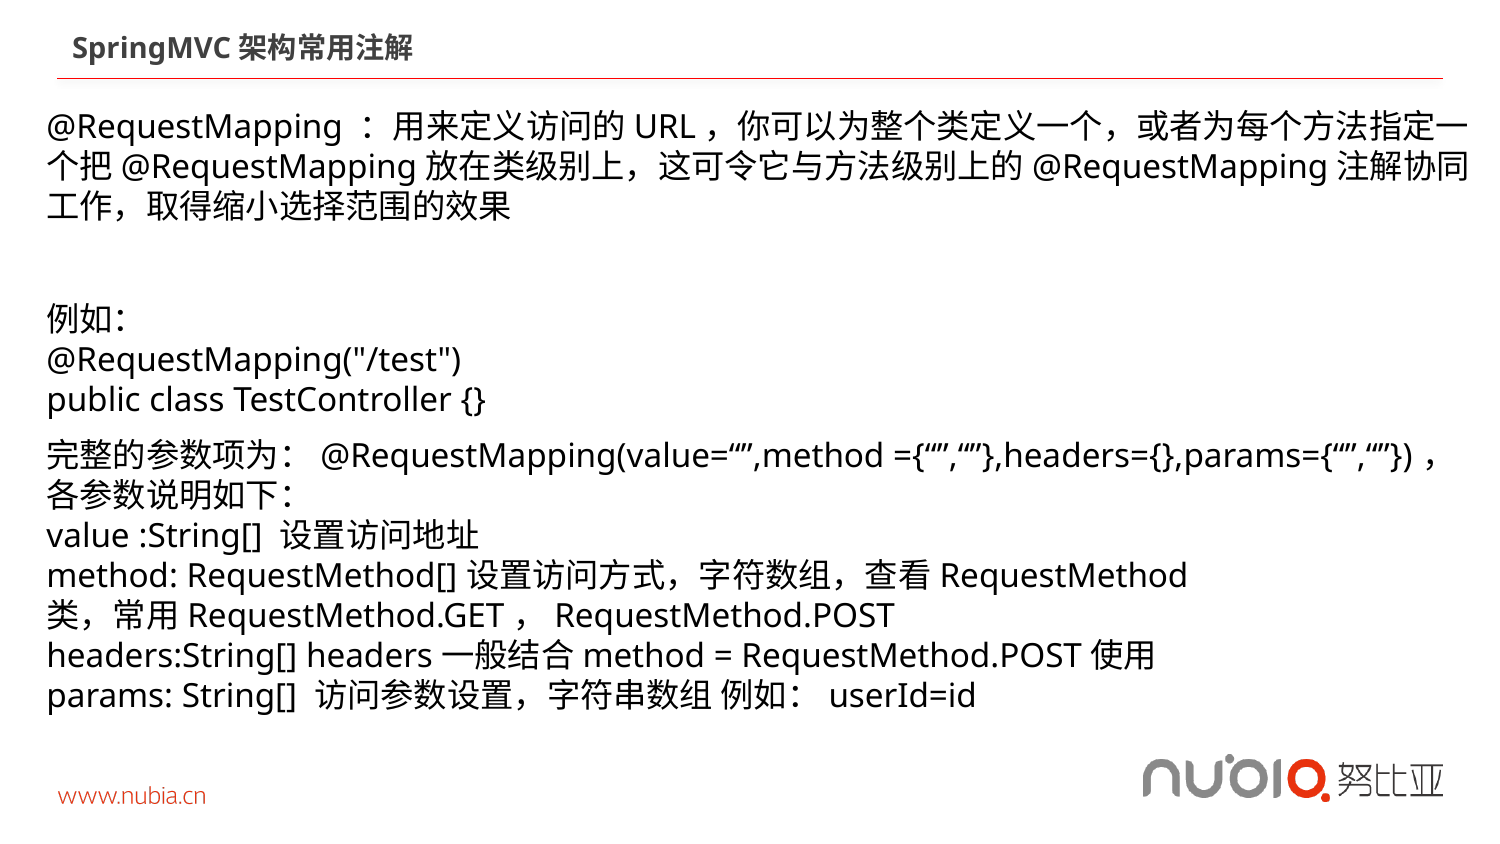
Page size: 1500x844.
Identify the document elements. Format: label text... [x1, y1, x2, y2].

picture [56, 783, 206, 809]
text_box SpringMVC架构常用注解 [57, 24, 714, 69]
picture [1142, 754, 1444, 802]
text_box @RequestMapping ：用来定义访问的URL，你可以为整个类定义一个，或者为每个方法指定一个把@RequestMapping放在类级别上，这可令它与方法级别上的@RequestMapping注解协同工作，取得缩小选择范围的效果 例如： @RequestMapping("/test") public class TestController {} 完整的参数项为：@RequestMapping(value=“”,method ={“”,“”},headers={},params={“”,“”})，各参数说明如下： value :String[] 设置访问地址 method: RequestMethod[]设置访问方式，字符数组，查看RequestMethod 类，常用RequestMethod.GET，RequestMethod.POST headers:String[] headers一般结合method = RequestMethod.POST使用 params: String[] 访问参数设置，字符串数组 例如：userId=id [31, 97, 1492, 722]
